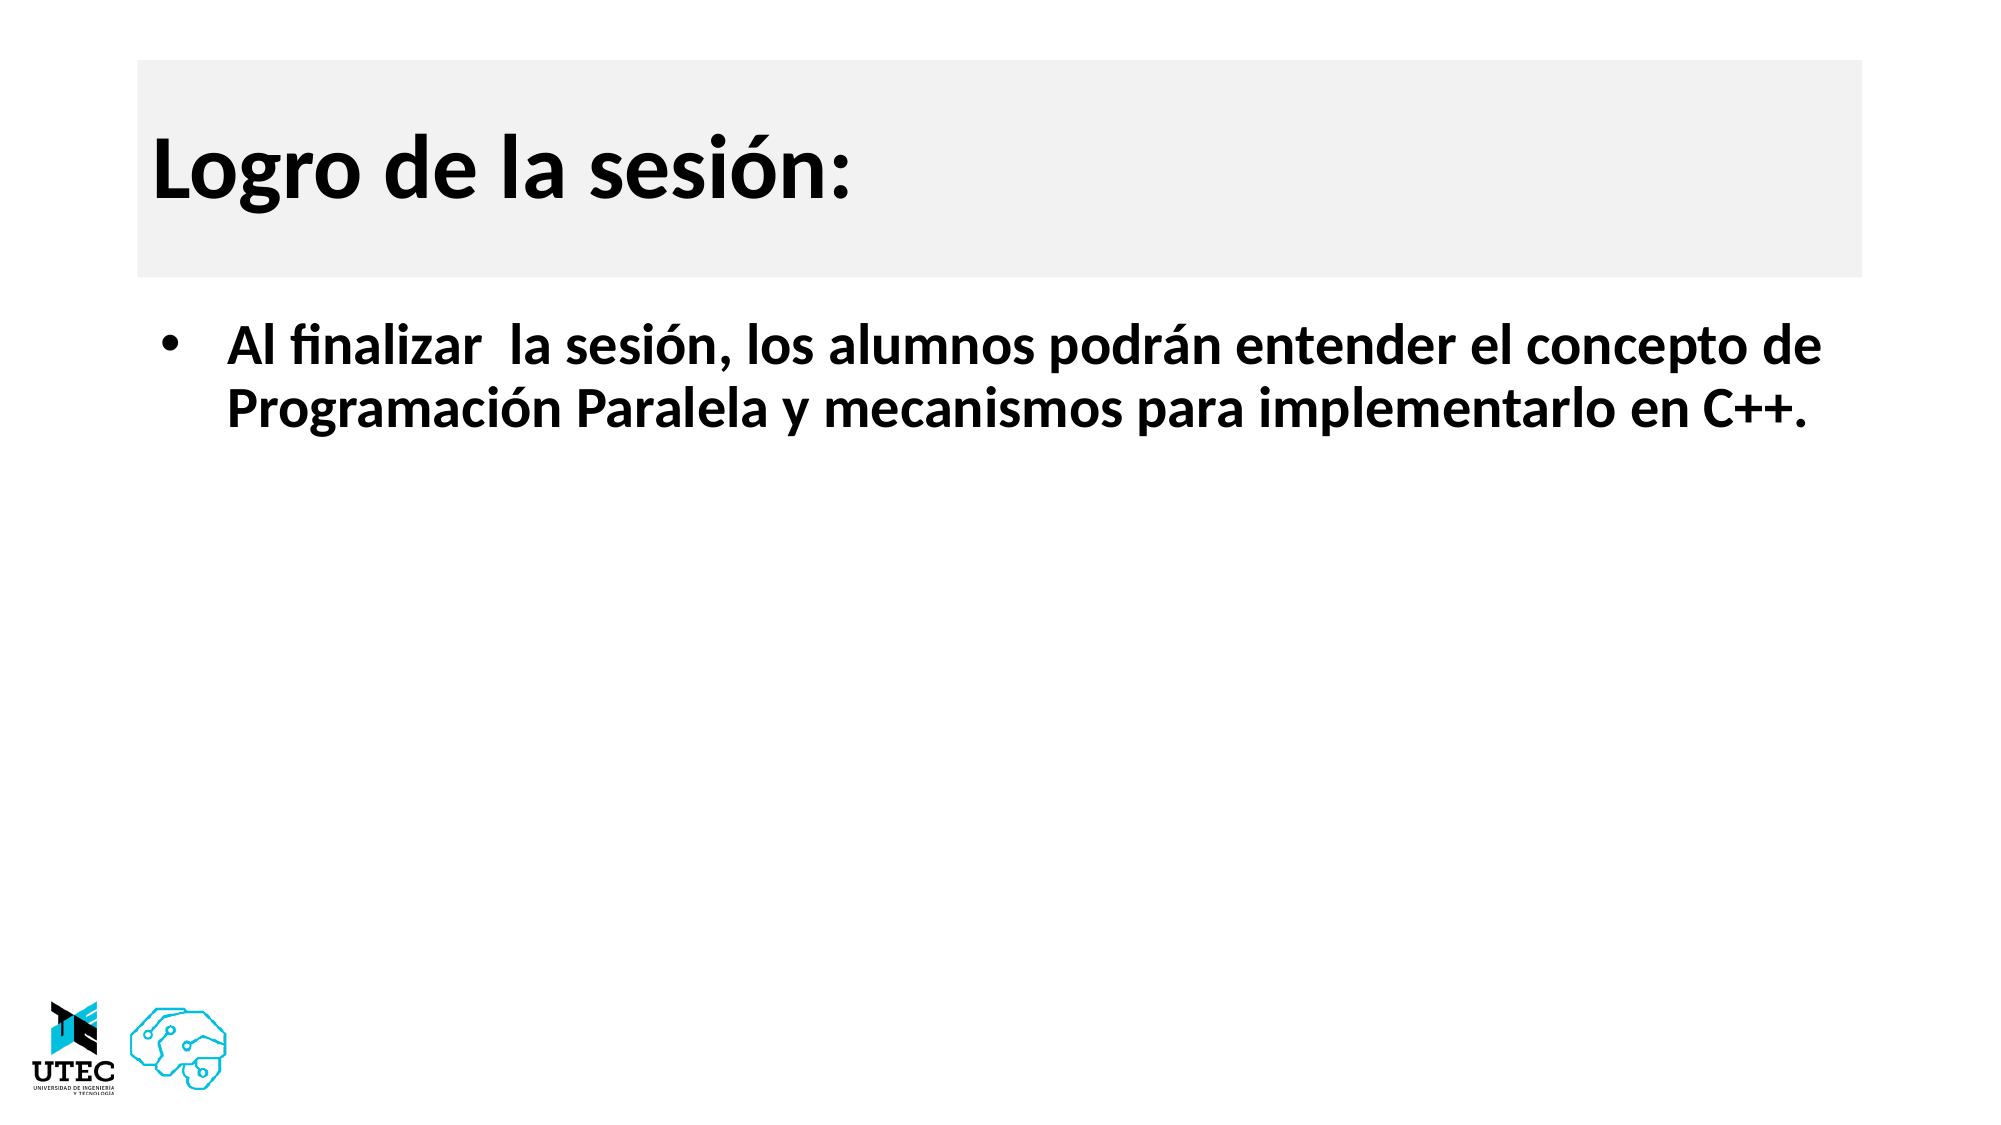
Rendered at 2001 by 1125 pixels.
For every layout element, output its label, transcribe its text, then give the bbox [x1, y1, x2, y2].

list Al finalizar la sesión, los alumnos podrán entender el concepto de Programación Paralela y mecanismos para implementarlo en C++. [137, 299, 1863, 1014]
title Logro de la sesión: [137, 59, 1863, 278]
picture [32, 1001, 114, 1095]
picture [125, 1001, 230, 1095]
